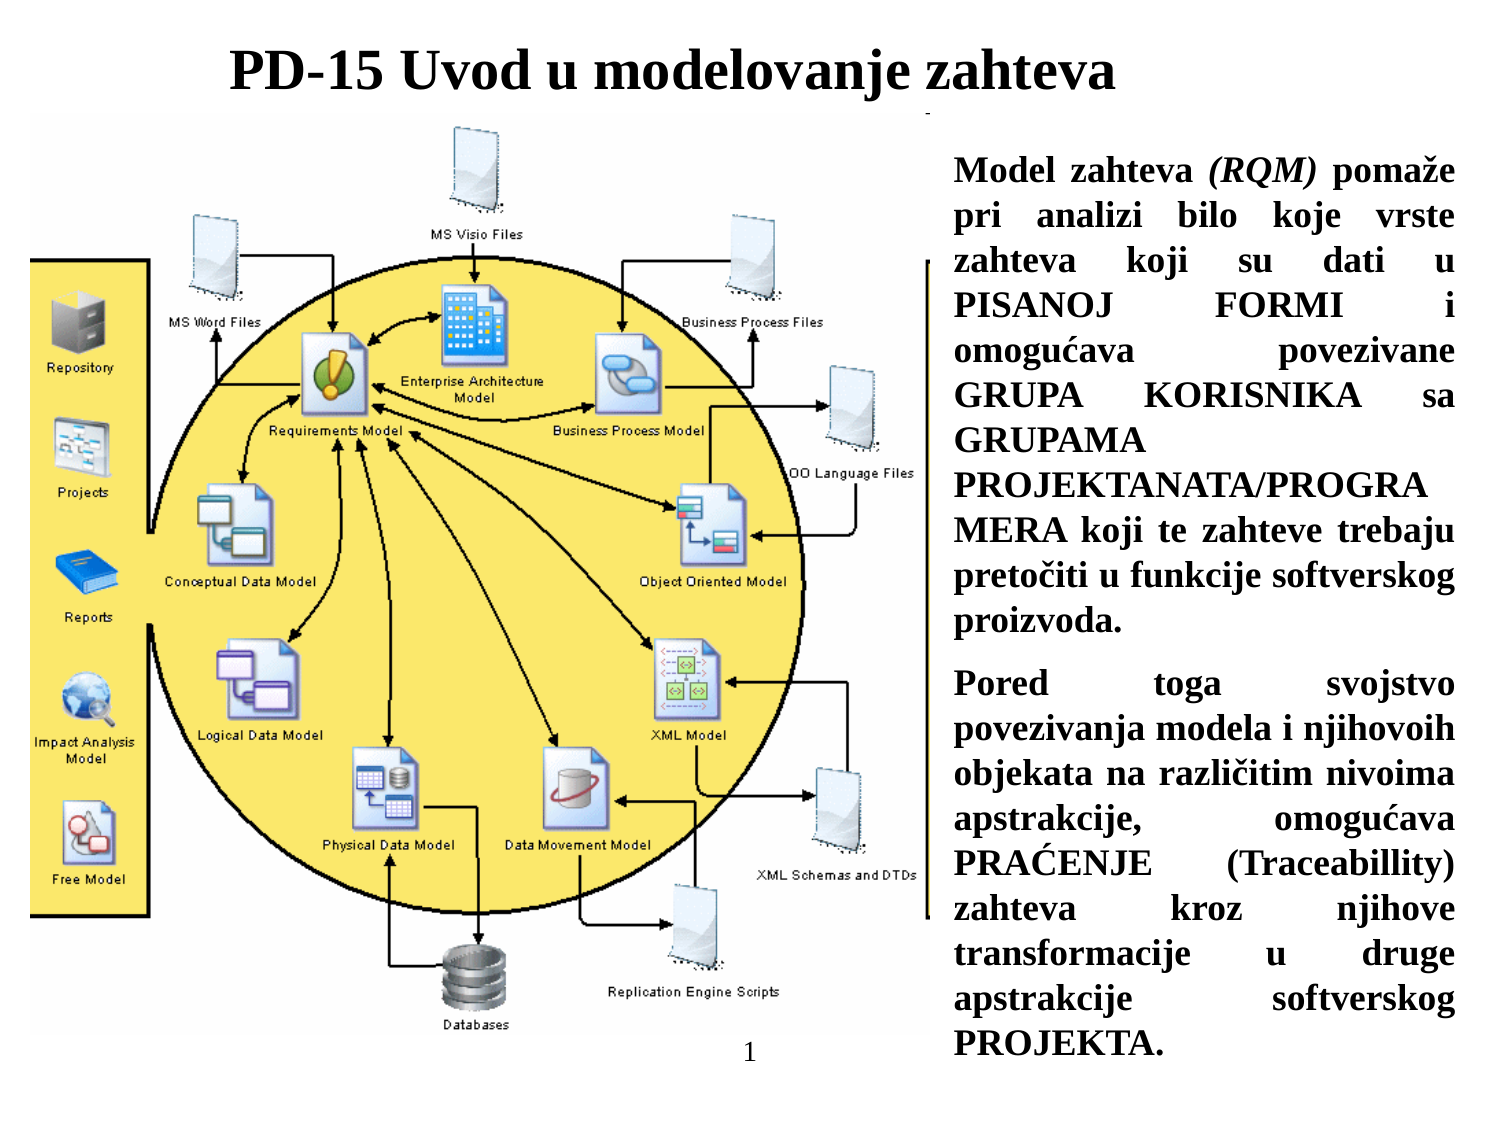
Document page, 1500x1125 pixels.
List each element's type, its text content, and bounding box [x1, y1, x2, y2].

text_box Model zahteva (RQM) pomaže pri analizi bilo koje vrste zahteva koji su dati u PISANOJ FORMI i omogućava povezivane GRUPA KORISNIKA sa GRUPAMA PROJEKTANATA/PROGRAMERA koji te zahteve trebaju pretočiti u funkcije softverskog proizvoda. Pored toga svojstvo povezivanja modela i njihovoih objekata na različitim nivoima apstrakcije, omogućava PRAĆENJE (Traceabillity) zahteva kroz njihove transformacije u druge apstrakcije softverskog PROJEKTA. [938, 137, 1471, 1071]
title PD-15 Uvod u modelovanje zahteva [40, 30, 1306, 103]
picture [29, 113, 930, 1036]
footer 1 [512, 1024, 988, 1101]
